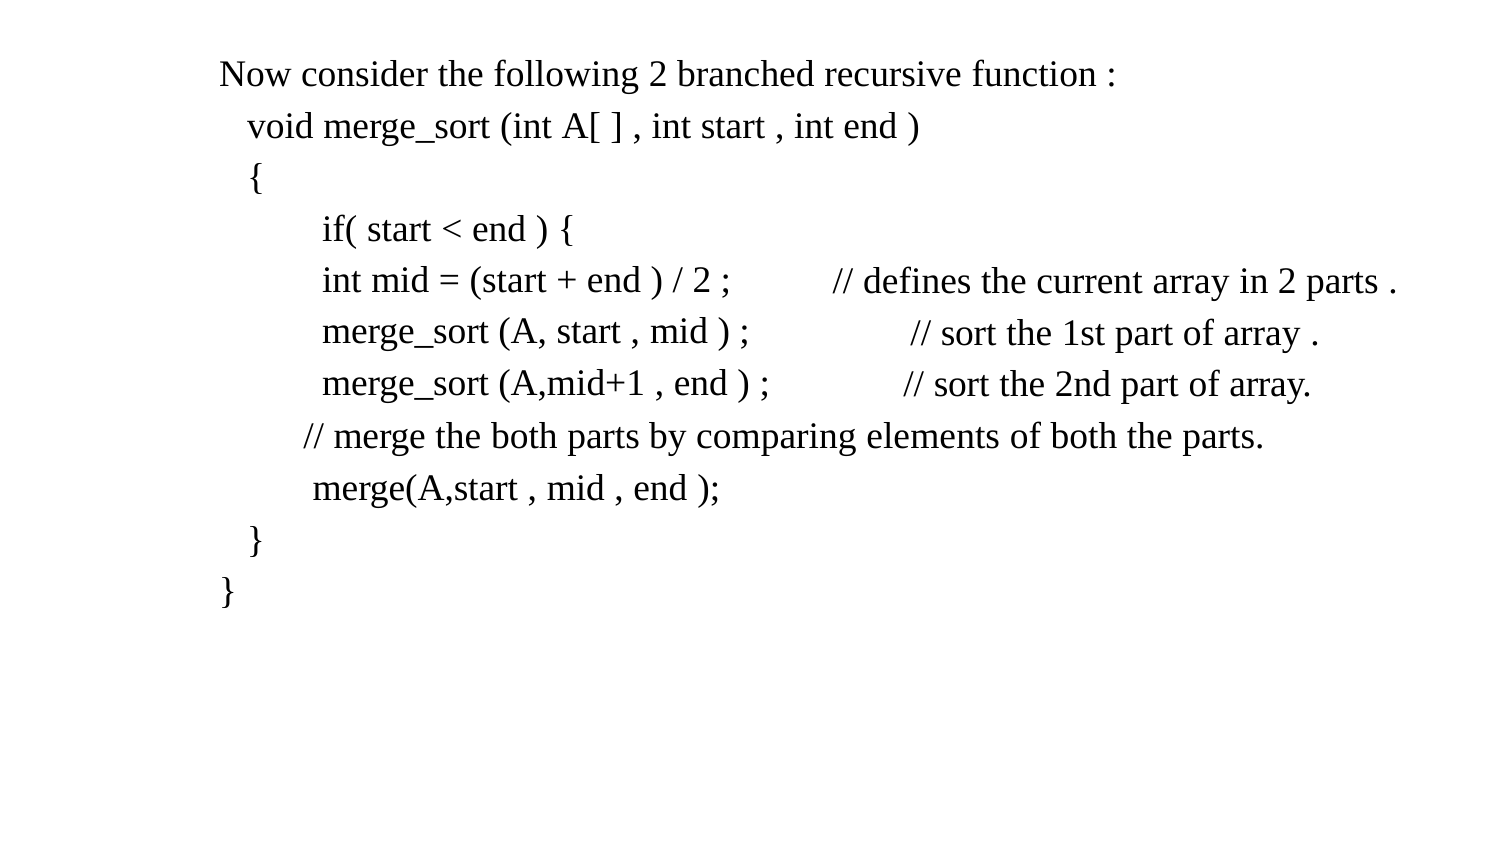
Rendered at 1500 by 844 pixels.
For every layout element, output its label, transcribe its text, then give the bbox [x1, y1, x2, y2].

text_box // merge the both parts by comparing elements of both the parts. merge(A,start , mid , end ); } } [216, 402, 1266, 612]
text_box // defines the current array in 2 parts . // sort the 1st part of array . // sort the 2nd part of array. [831, 246, 1400, 405]
text_box Now consider the following 2 branched recursive function : void merge_sort (int A[ ] , int start , int end ) { if( start < end ) { [217, 40, 1118, 250]
text_box int mid = (start + end ) / 2 ; merge_sort (A, start , mid ) ; merge_sort (A,mid+1 , end ) ; [320, 246, 773, 402]
